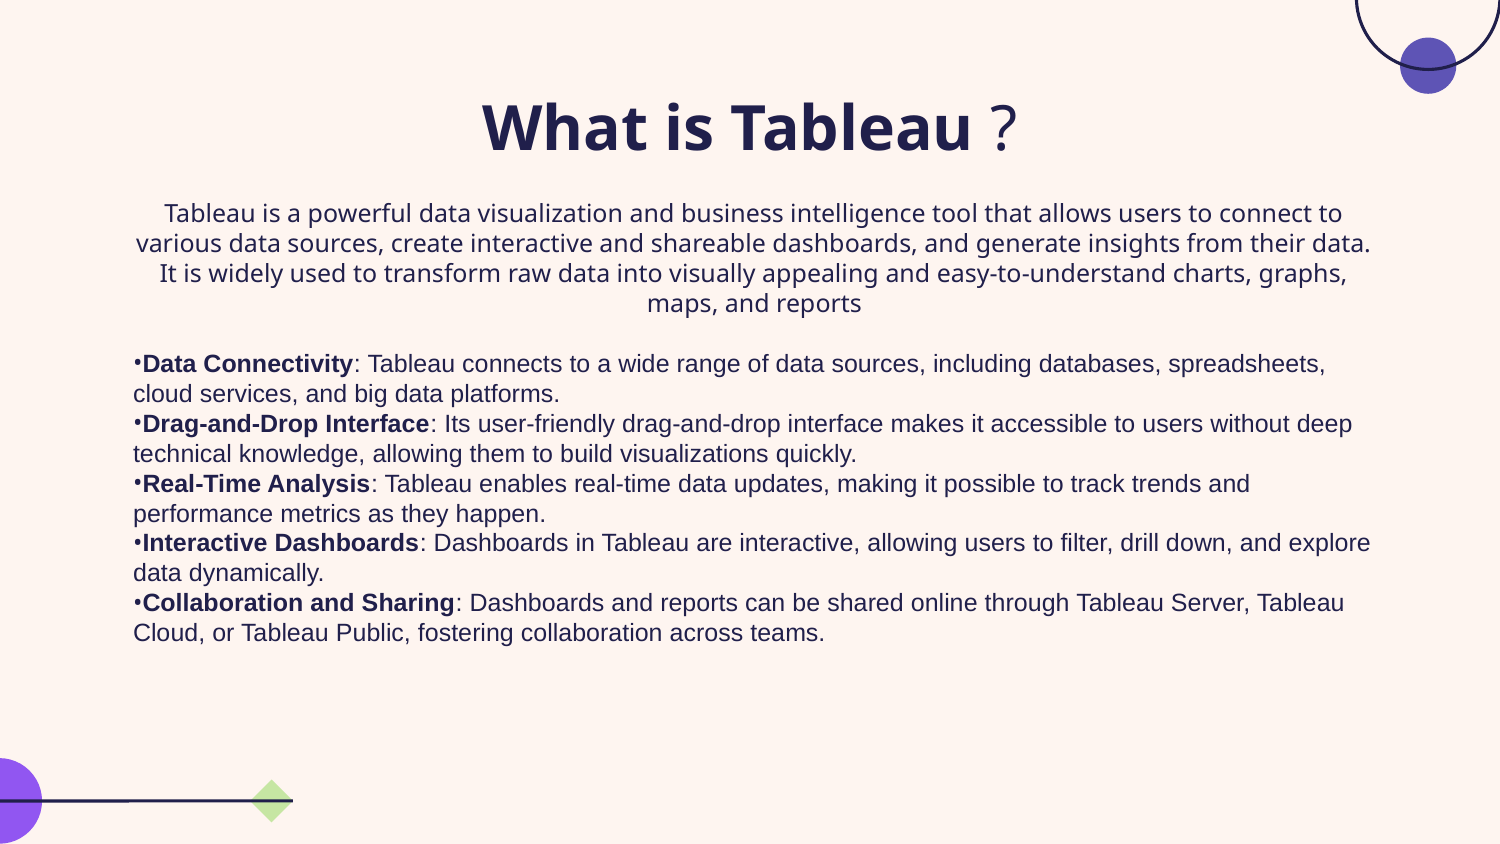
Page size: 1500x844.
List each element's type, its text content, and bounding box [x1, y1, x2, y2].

list Tableau is a powerful data visualization and business intelligence tool that allows users to connect to various data sources, create interactive and shareable dashboards, and generate insights from their data. It is widely used to transform raw data into visually appealing and easy-to-understand charts, graphs, maps, and reports Data Connectivity: Tableau connects to a wide range of data sources, including databases, spreadsheets, cloud services, and big data platforms. Drag-and-Drop Interface: Its user-friendly drag-and-drop interface makes it accessible to users without deep technical knowledge, allowing them to build visualizations quickly. Real-Time Analysis: Tableau enables real-time data updates, making it possible to track trends and performance metrics as they happen. Interactive Dashboards: Dashboards in Tableau are interactive, allowing users to filter, drill down, and explore data dynamically. Collaboration and Sharing: Dashboards and reports can be shared online through Tableau Server, Tableau Cloud, or Tableau Public, fostering collaboration across teams. [118, 182, 1391, 309]
title What is Tableau ? [118, 72, 1382, 167]
